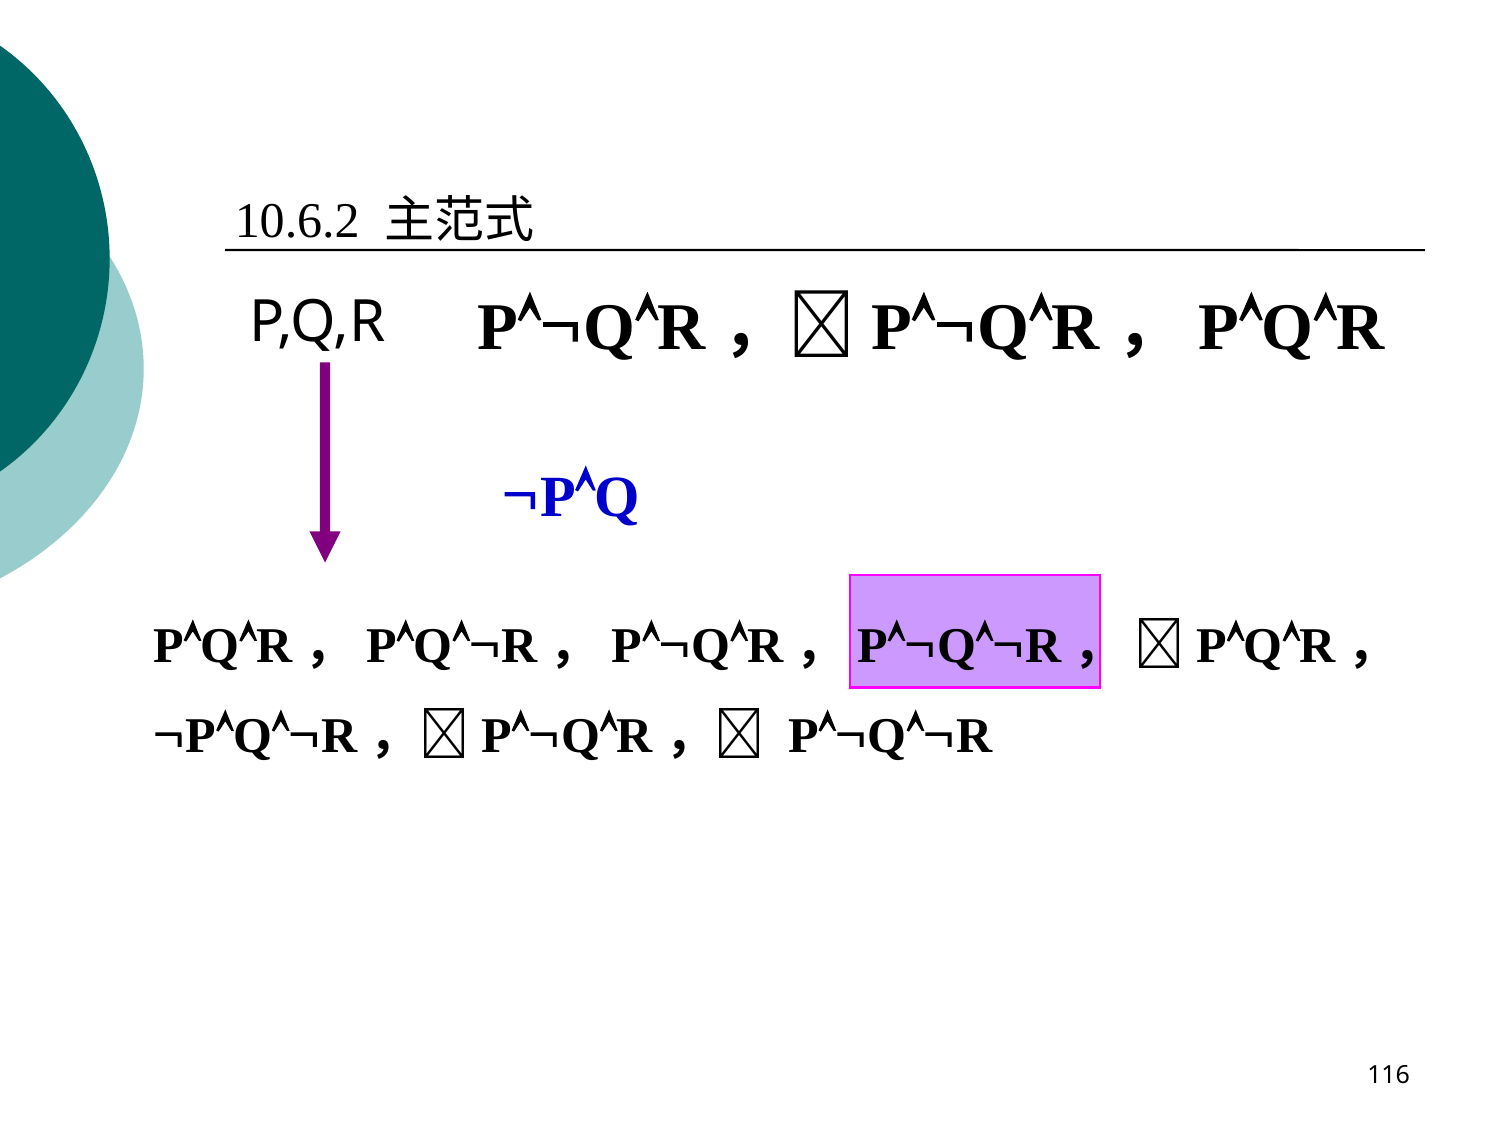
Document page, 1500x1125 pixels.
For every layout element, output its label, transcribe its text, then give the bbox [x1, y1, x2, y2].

text_box PQR，PQR，PQR [462, 274, 1475, 371]
text_box PQR，PQR，PQR，PQR， PQR， PQR，PQR， PQR [138, 574, 1413, 771]
text_box PQ [487, 450, 838, 536]
slide_number 116 [1074, 1025, 1425, 1100]
text_box [318, 362, 332, 563]
text_box 10.6.2 主范式 [220, 179, 550, 255]
text_box P,Q,R [235, 275, 462, 361]
